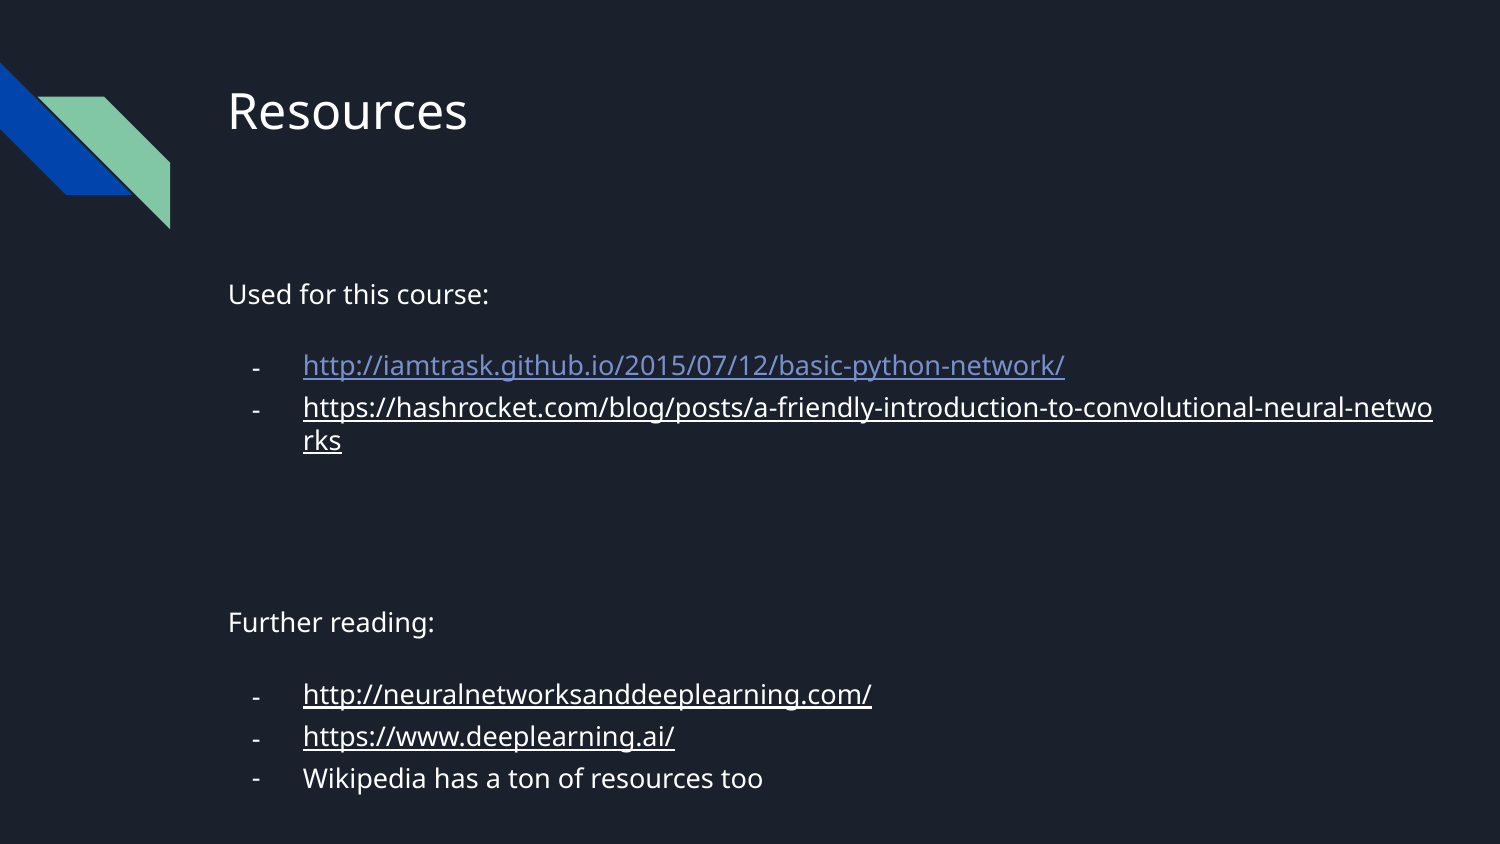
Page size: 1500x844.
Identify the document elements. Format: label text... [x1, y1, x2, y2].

title Resources [212, 64, 1368, 215]
list Used for this course: http://iamtrask.github.io/2015/07/12/basic-python-network/ https://hashrocket.com/blog/posts/a-friendly-introduction-to-convolutional-neural-networks Further reading: http://neuralnetworksanddeeplearning.com/ https://www.deeplearning.ai/ Wikipedia has a ton of resources too [212, 257, 1458, 735]
